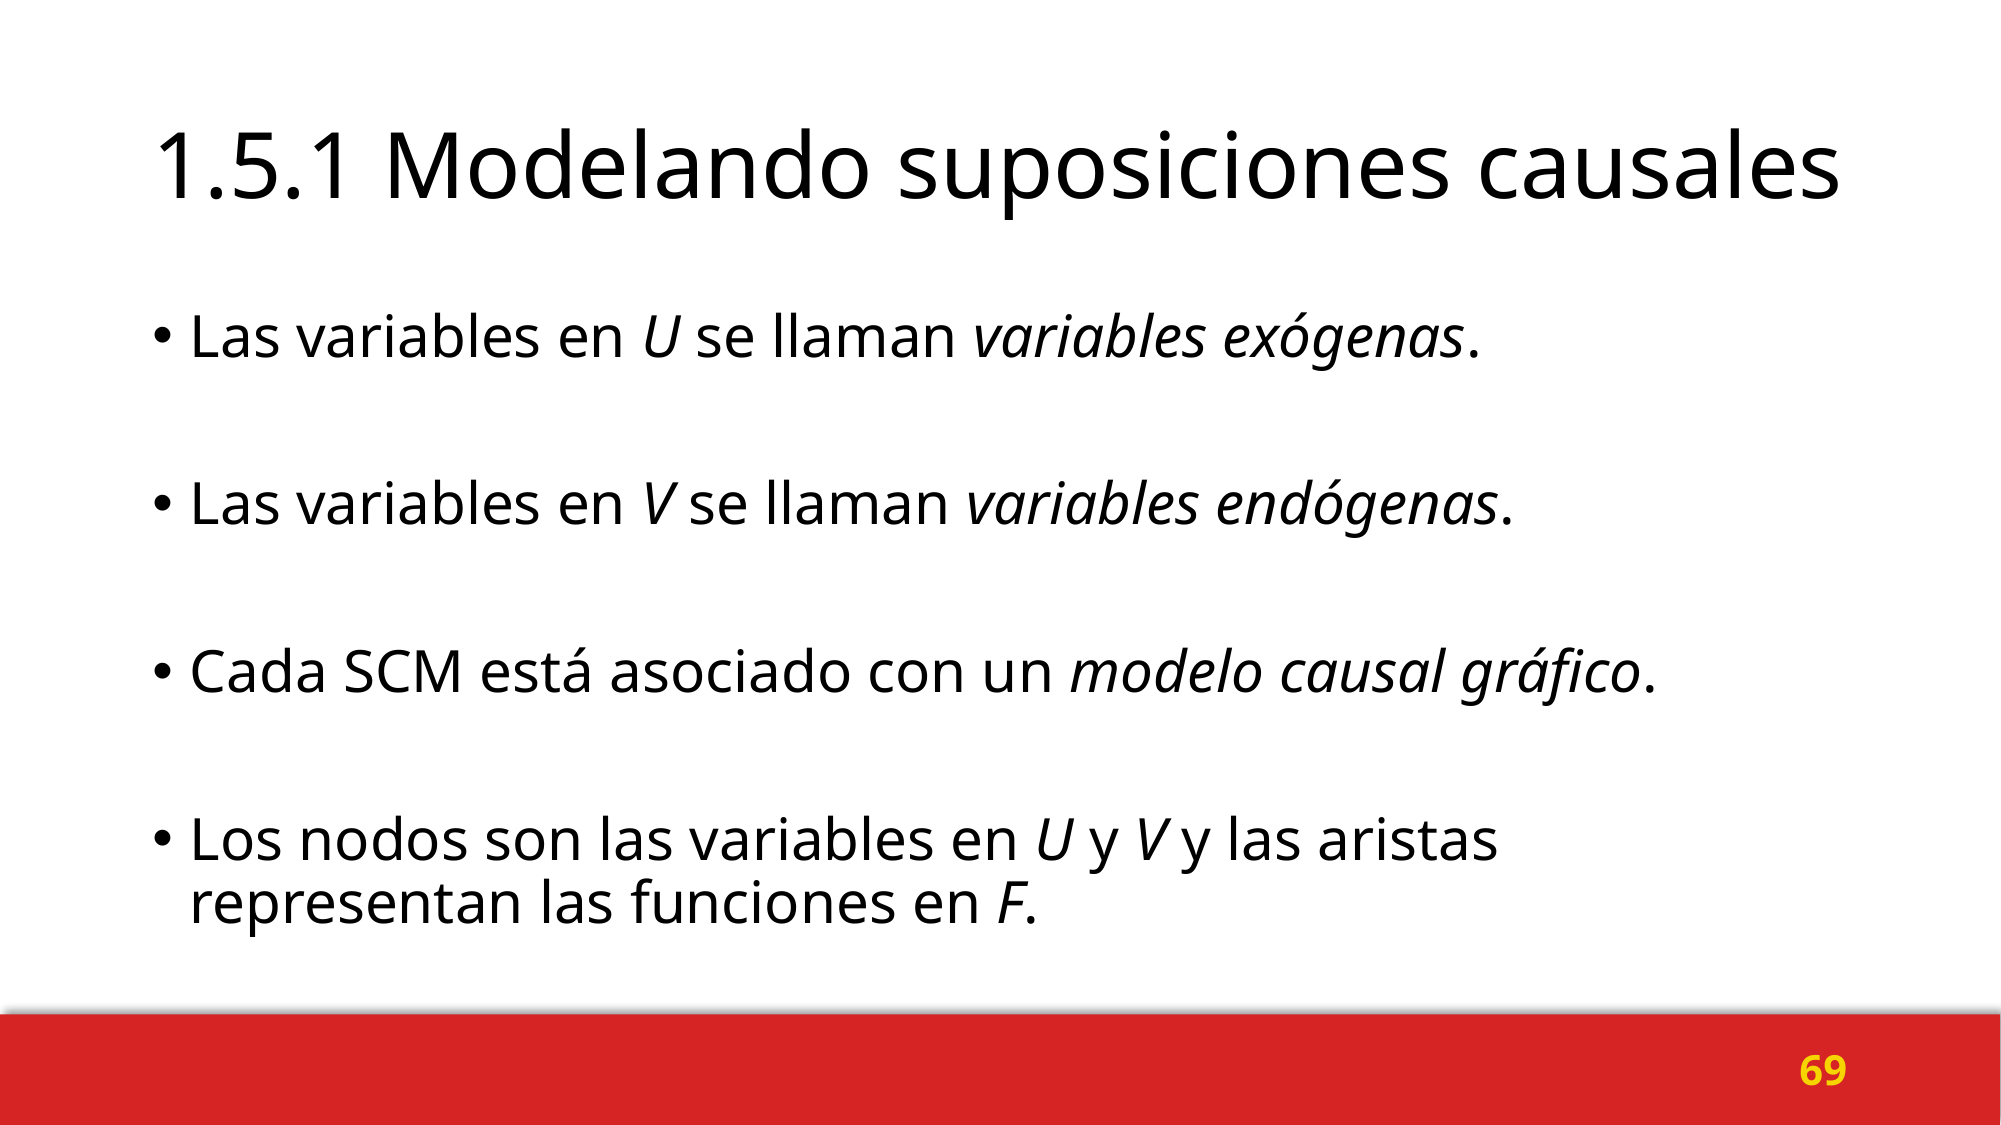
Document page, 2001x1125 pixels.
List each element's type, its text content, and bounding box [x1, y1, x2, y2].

list Las variables en U se llaman variables exógenas. Las variables en V se llaman variables endógenas. Cada SCM está asociado con un modelo causal gráfico. Los nodos son las variables en U y V y las aristas representan las funciones en F. [137, 299, 1863, 964]
title 1.5.1 Modelando suposiciones causales [137, 59, 1863, 278]
slide_number 69 [1412, 1042, 1863, 1103]
